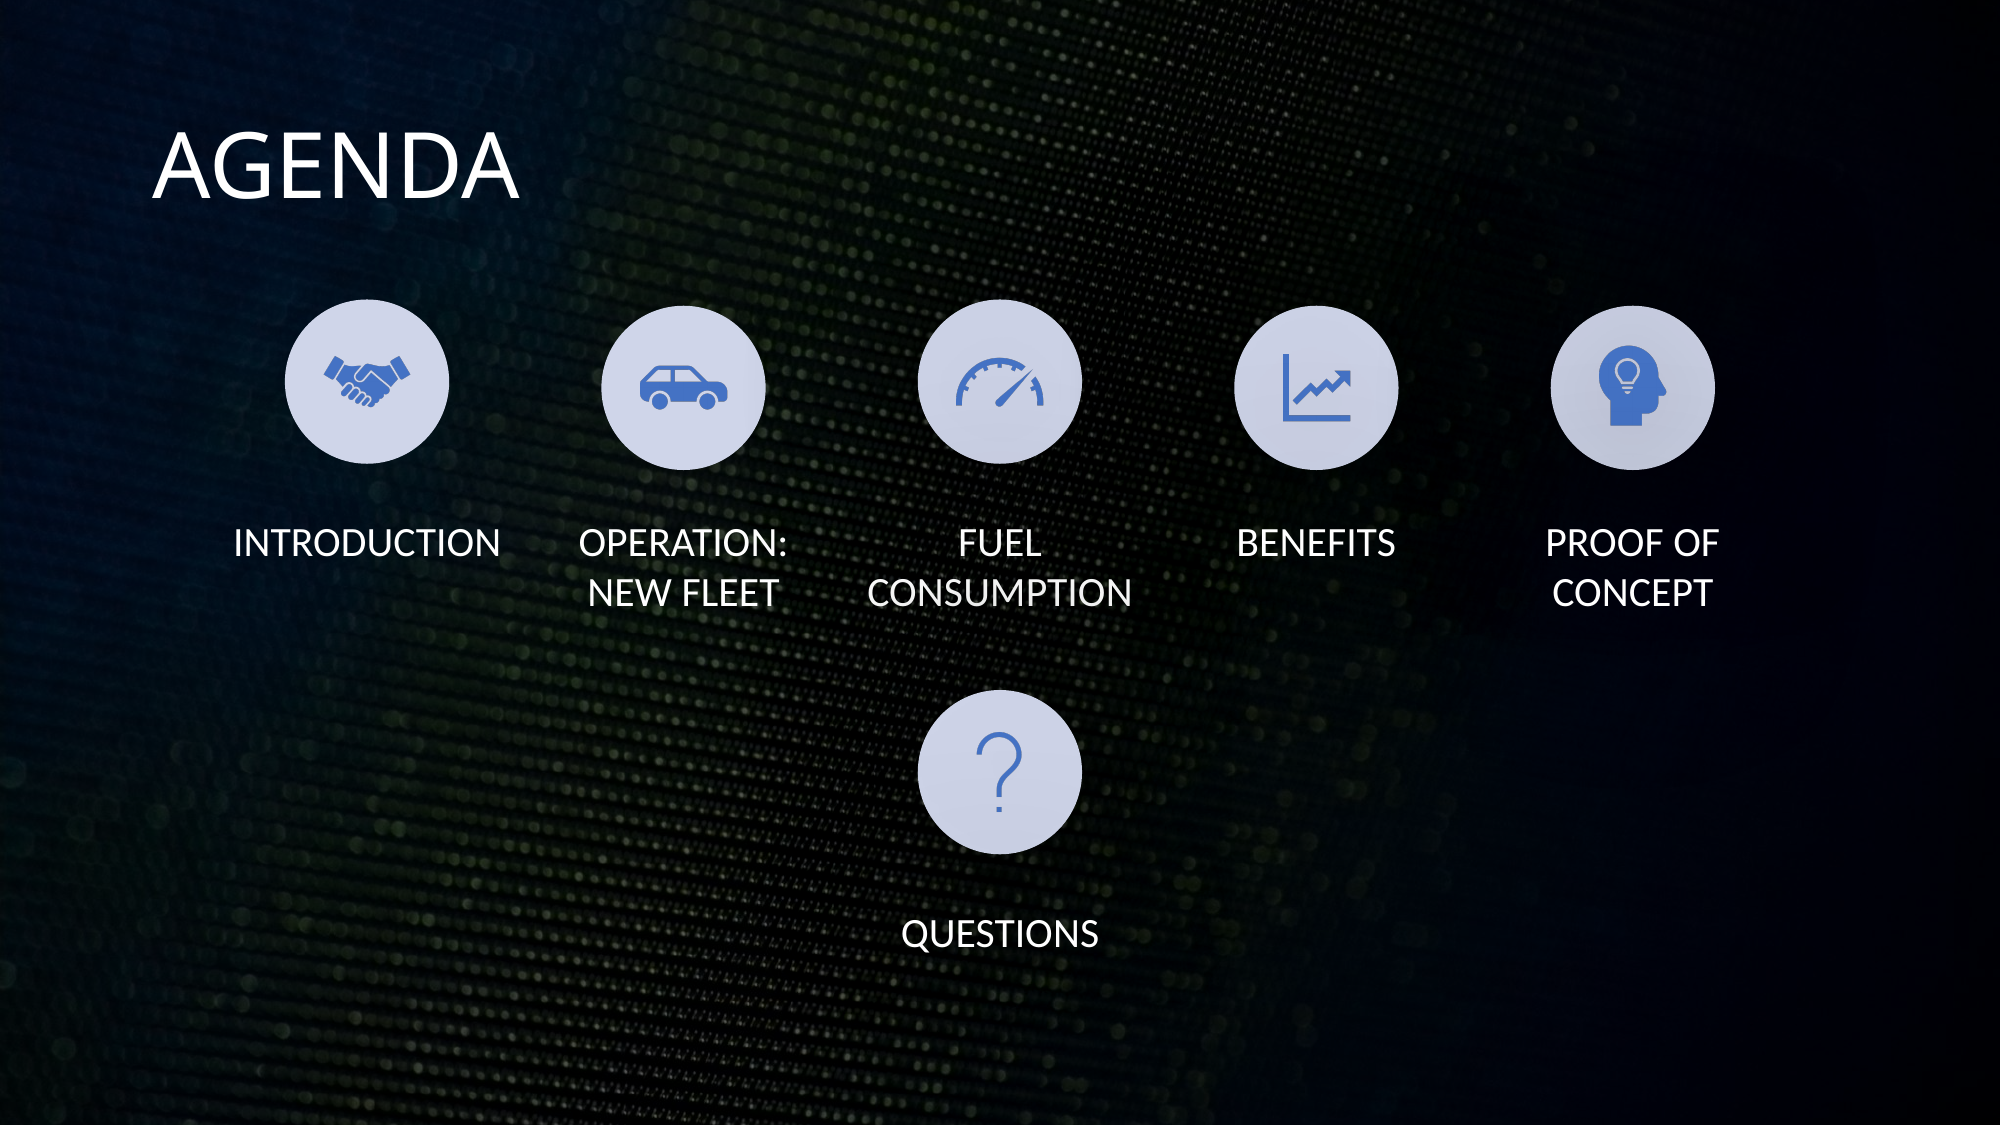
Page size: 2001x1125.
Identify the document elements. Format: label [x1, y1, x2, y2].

picture [0, 0, 2000, 1125]
list [137, 299, 1863, 1014]
